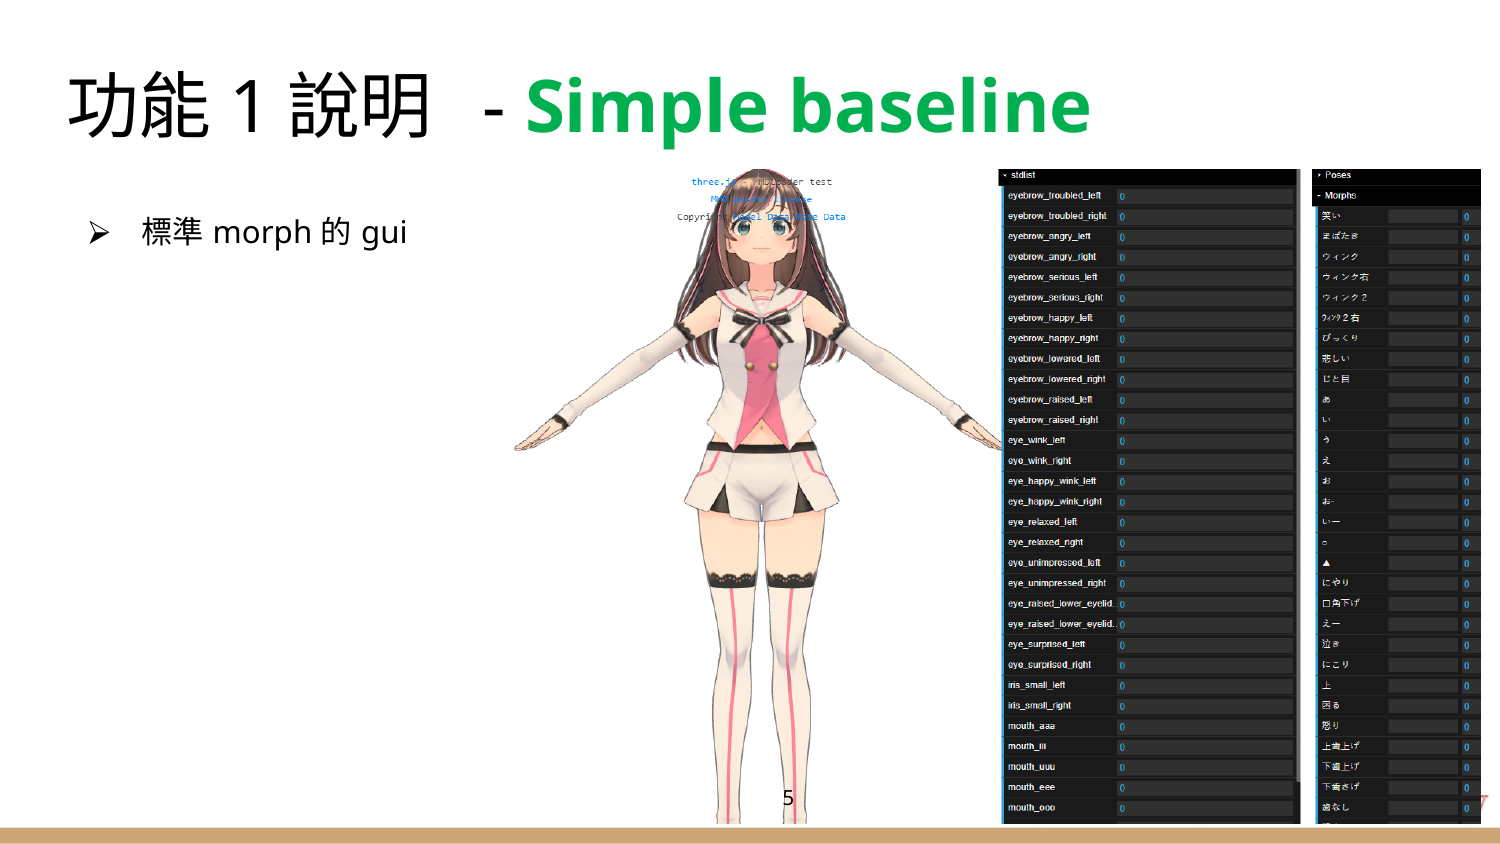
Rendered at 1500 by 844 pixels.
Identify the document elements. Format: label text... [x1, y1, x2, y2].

title 功能1說明 - Simple baseline [51, 32, 1449, 169]
list 標準morph的gui [51, 169, 479, 720]
picture [482, 168, 1481, 825]
